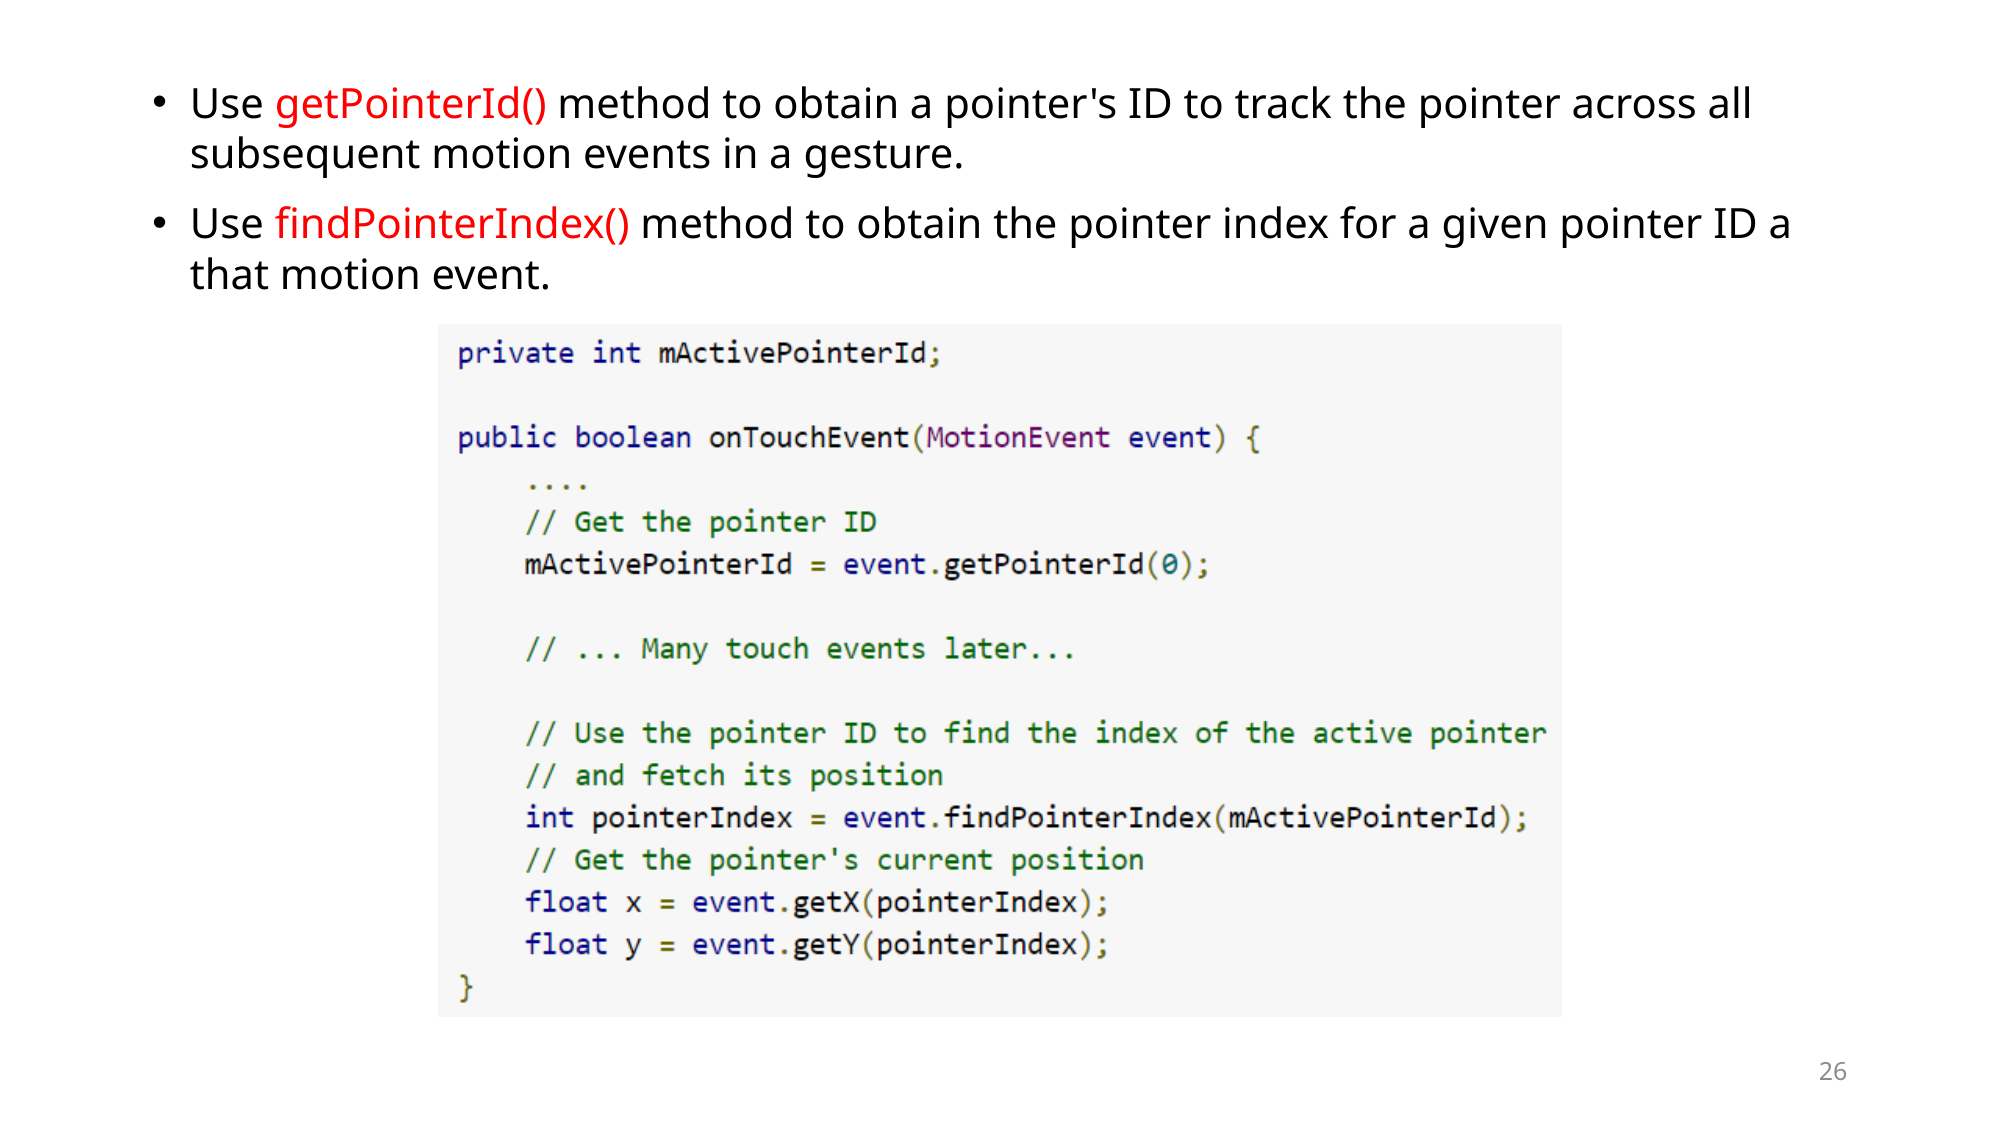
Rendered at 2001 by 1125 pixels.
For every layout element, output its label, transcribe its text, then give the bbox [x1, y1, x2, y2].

slide_number 26 [1412, 1042, 1863, 1103]
list Use getPointerId() method to obtain a pointer's ID to track the pointer across all subsequent motion events in a gesture. Use findPointerIndex() method to obtain the pointer index for a given pointer ID a that motion event. [137, 68, 1863, 315]
picture [438, 324, 1562, 1017]
